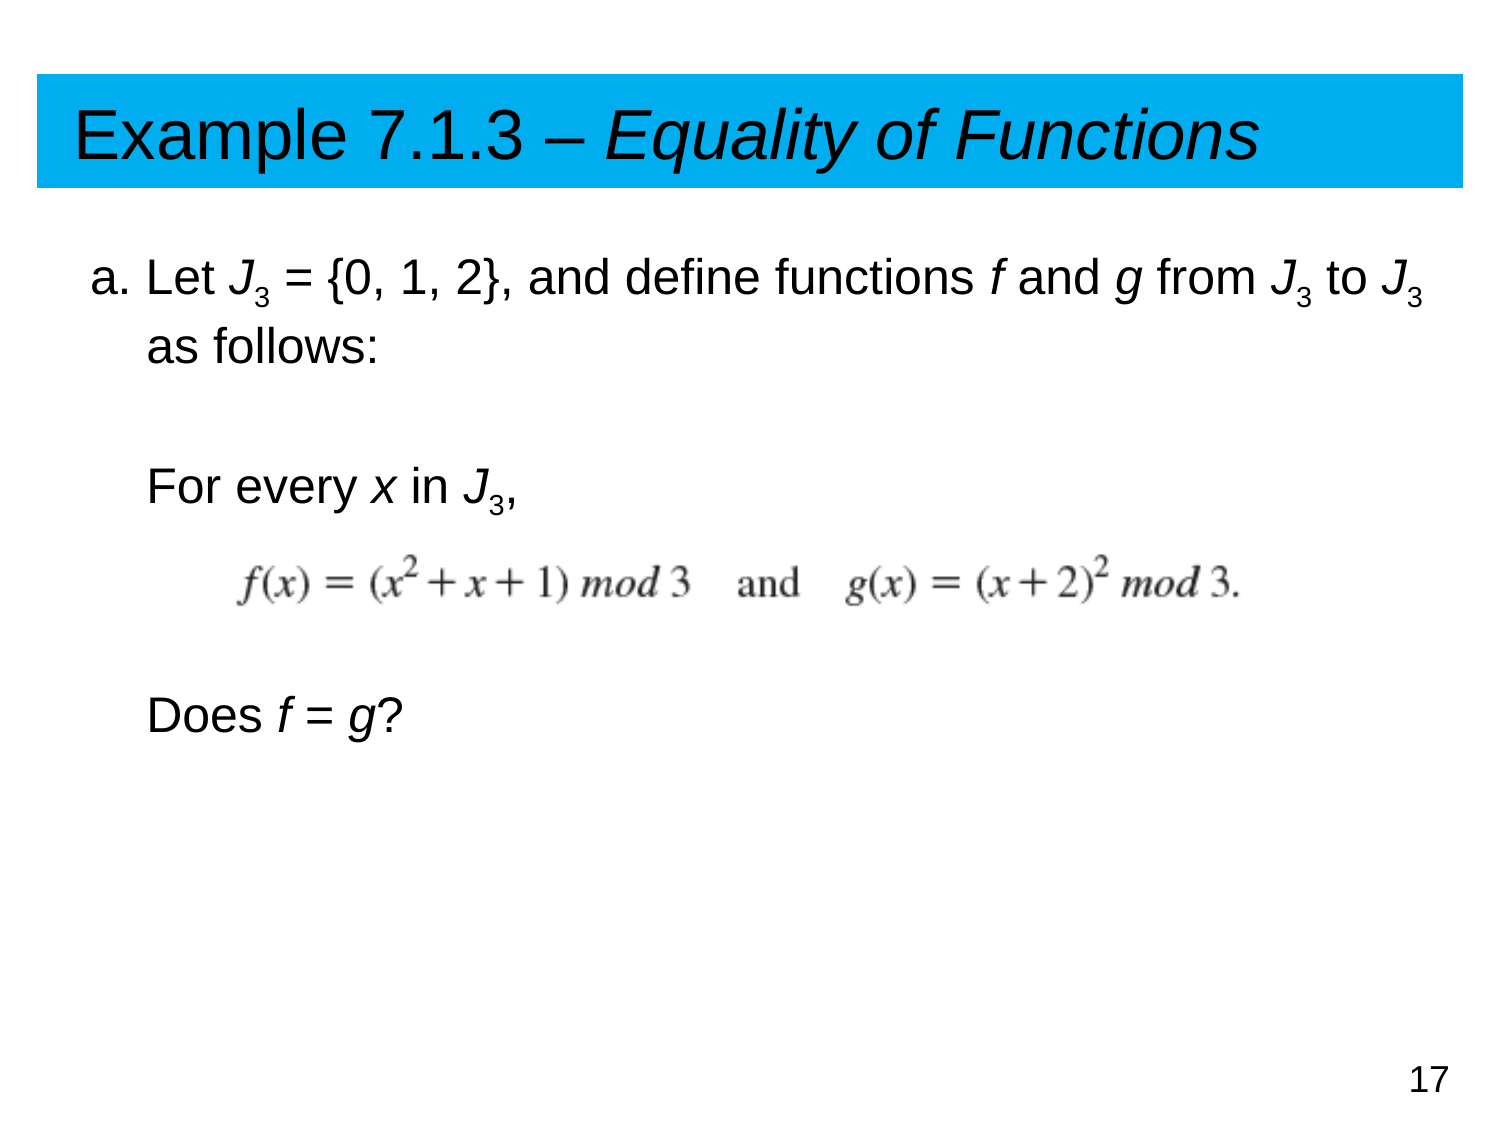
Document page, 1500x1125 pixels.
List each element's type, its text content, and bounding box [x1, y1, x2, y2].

picture [220, 553, 1247, 613]
list Does f = g? [131, 675, 432, 750]
title Example 7.1.3 – Equality of Functions [58, 37, 1408, 225]
list a. Let J3 = {0, 1, 2}, and define functions f and g from J3 to J3 as follows: For every x in J3, [75, 237, 1475, 525]
